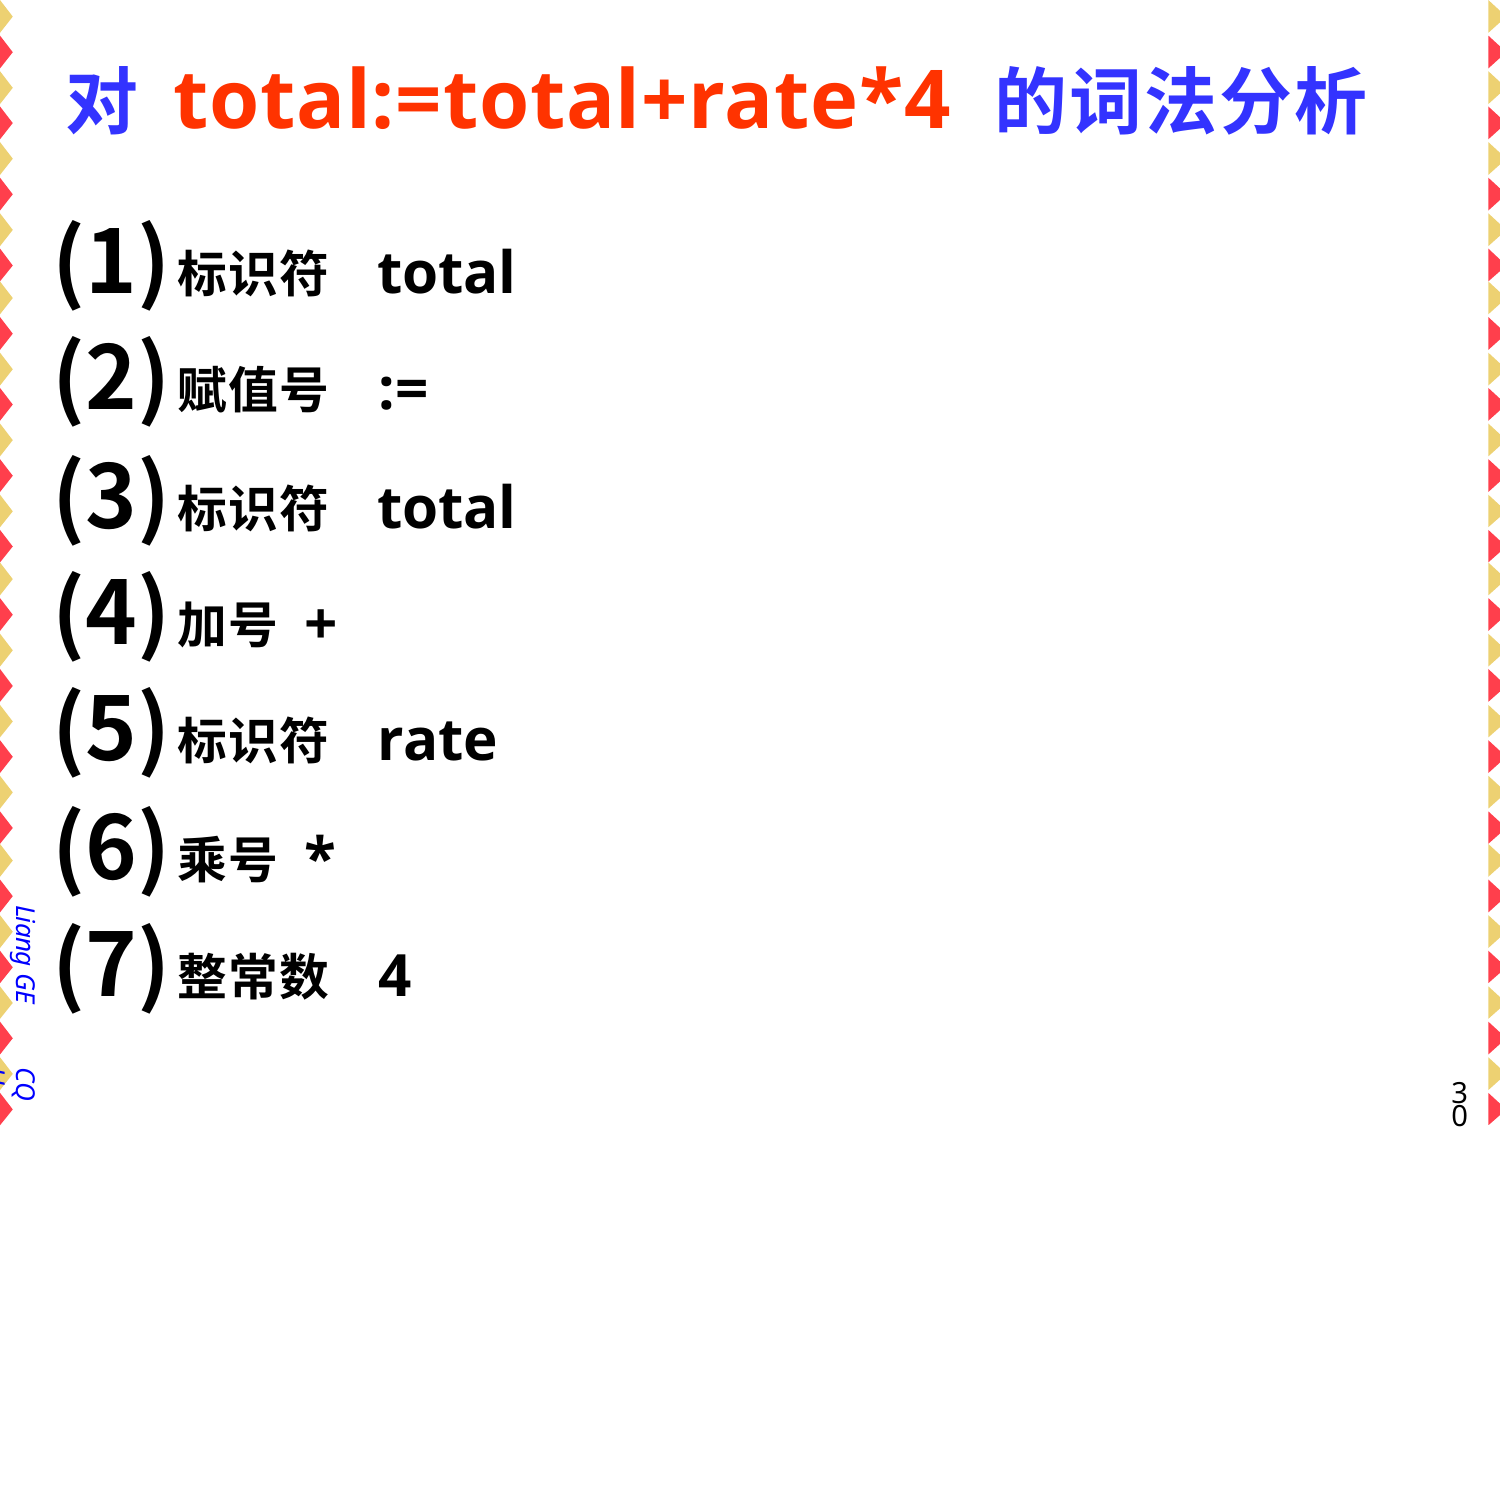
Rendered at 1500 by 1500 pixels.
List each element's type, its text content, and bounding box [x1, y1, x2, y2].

text_box CQU [10, 1065, 41, 1107]
text_box 标识符 total 赋值号 := 标识符 total 加号 + 标识符 rate 乘号 * 整常数 4 [50, 192, 546, 1014]
slide_number 27 [1447, 1081, 1485, 1500]
text_box Liang GE [10, 902, 41, 1007]
title 对 total:=total+rate*4 的词法分析 [62, 44, 1383, 298]
